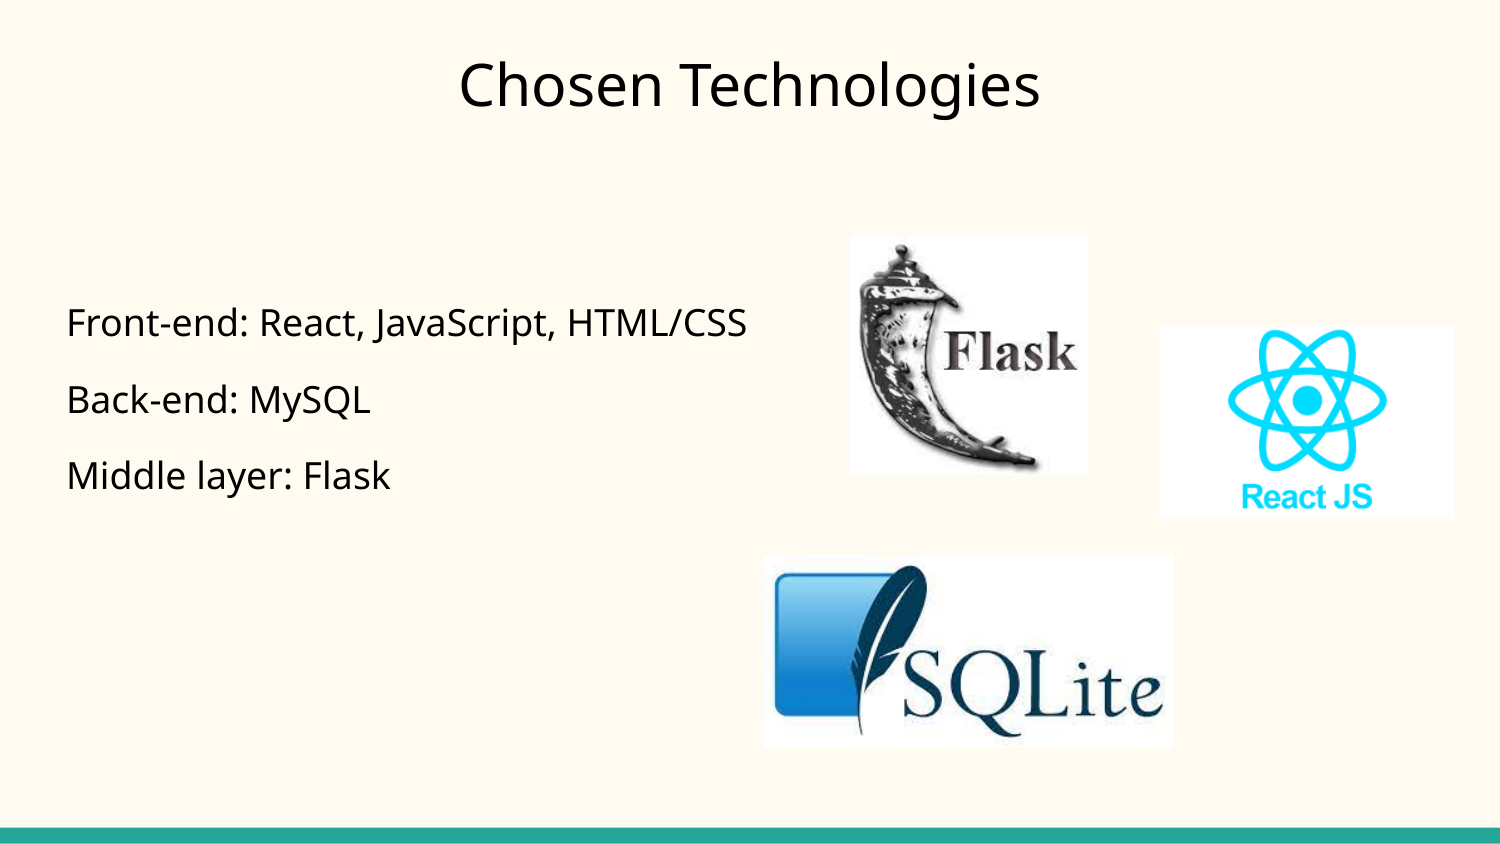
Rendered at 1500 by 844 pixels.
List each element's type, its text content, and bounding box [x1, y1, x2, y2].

picture [1160, 325, 1455, 519]
list Front-end: React, JavaScript, HTML/CSS Back-end: MySQL Middle layer: Flask [51, 277, 778, 567]
picture [764, 555, 1174, 749]
picture [849, 236, 1089, 475]
title Chosen Technologies [51, 32, 1449, 134]
